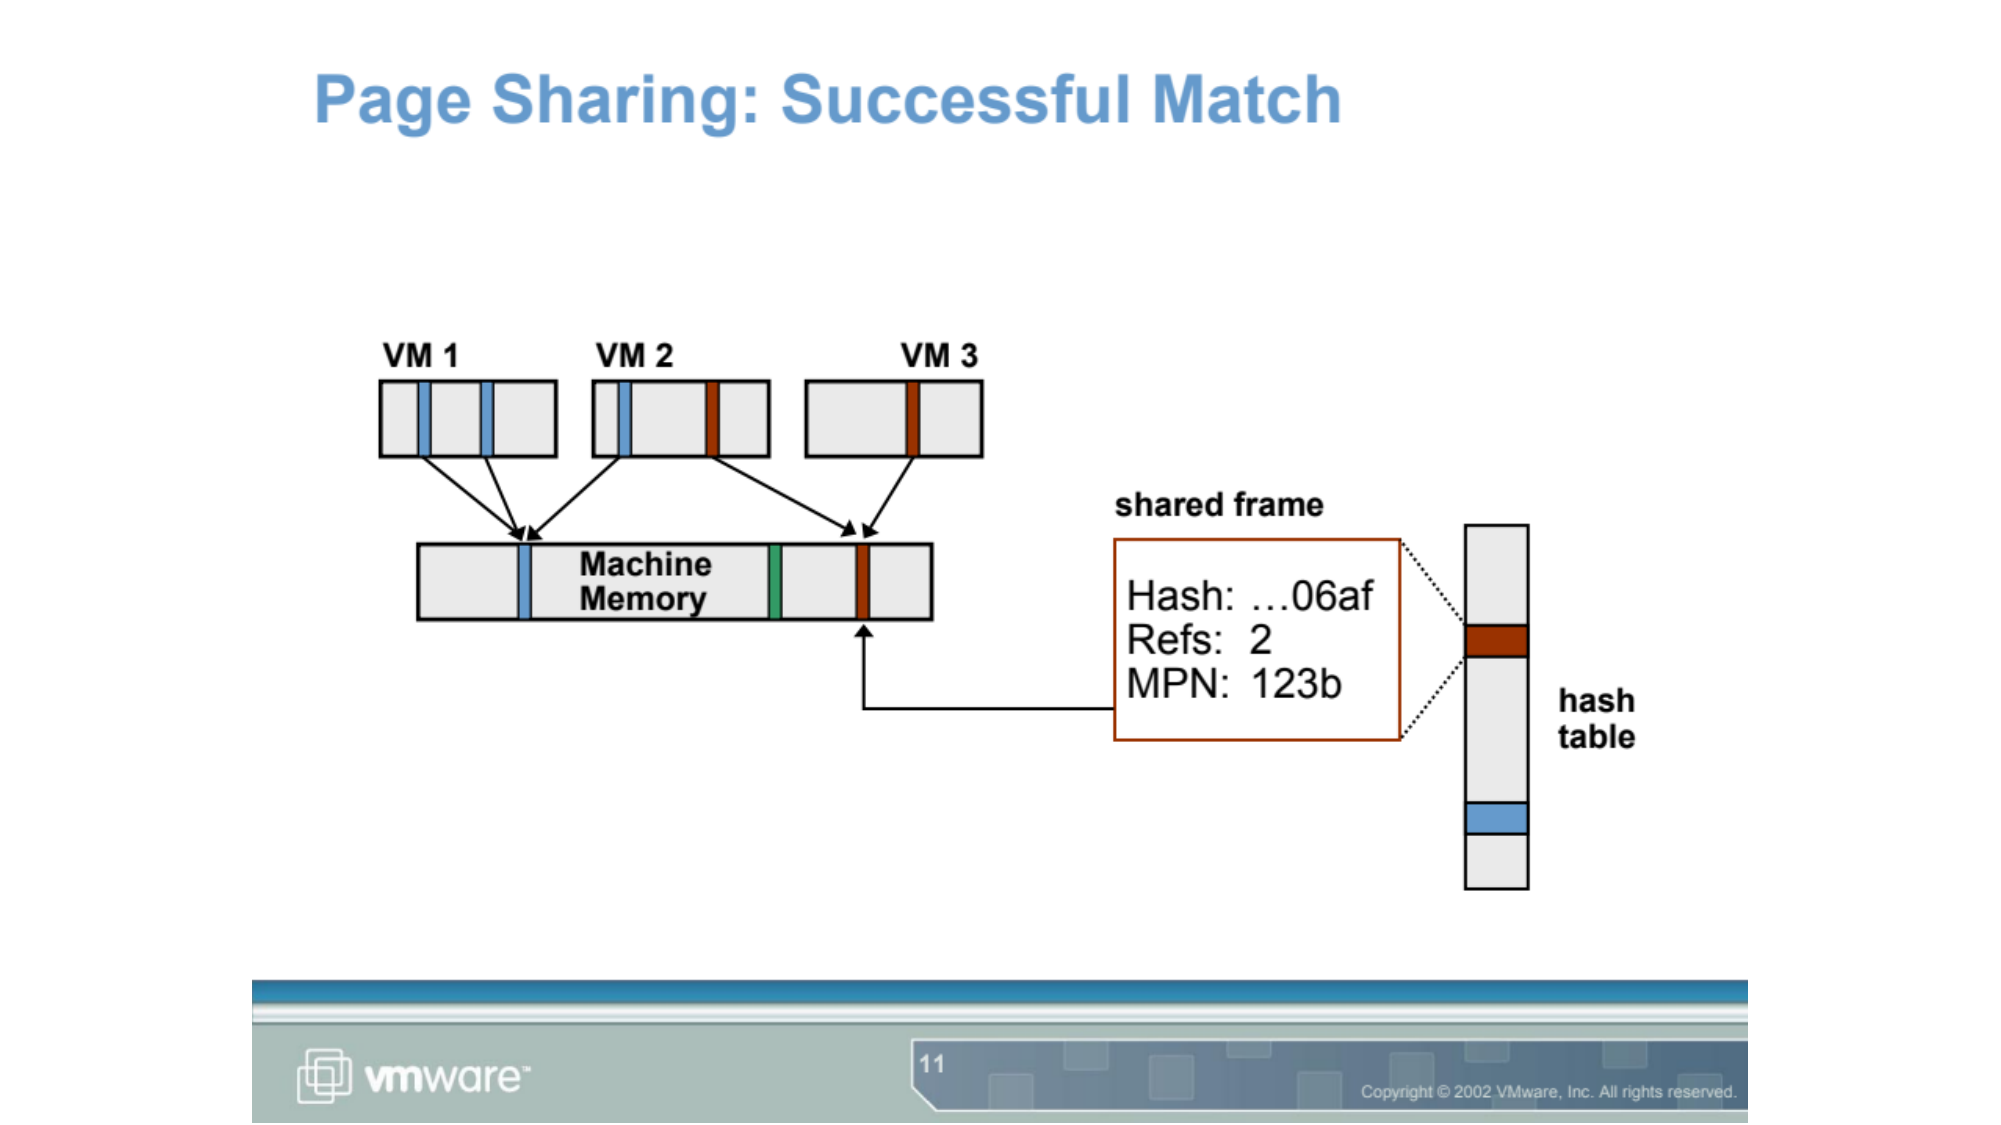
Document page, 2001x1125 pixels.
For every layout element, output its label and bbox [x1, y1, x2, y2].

picture [252, 2, 1748, 1123]
